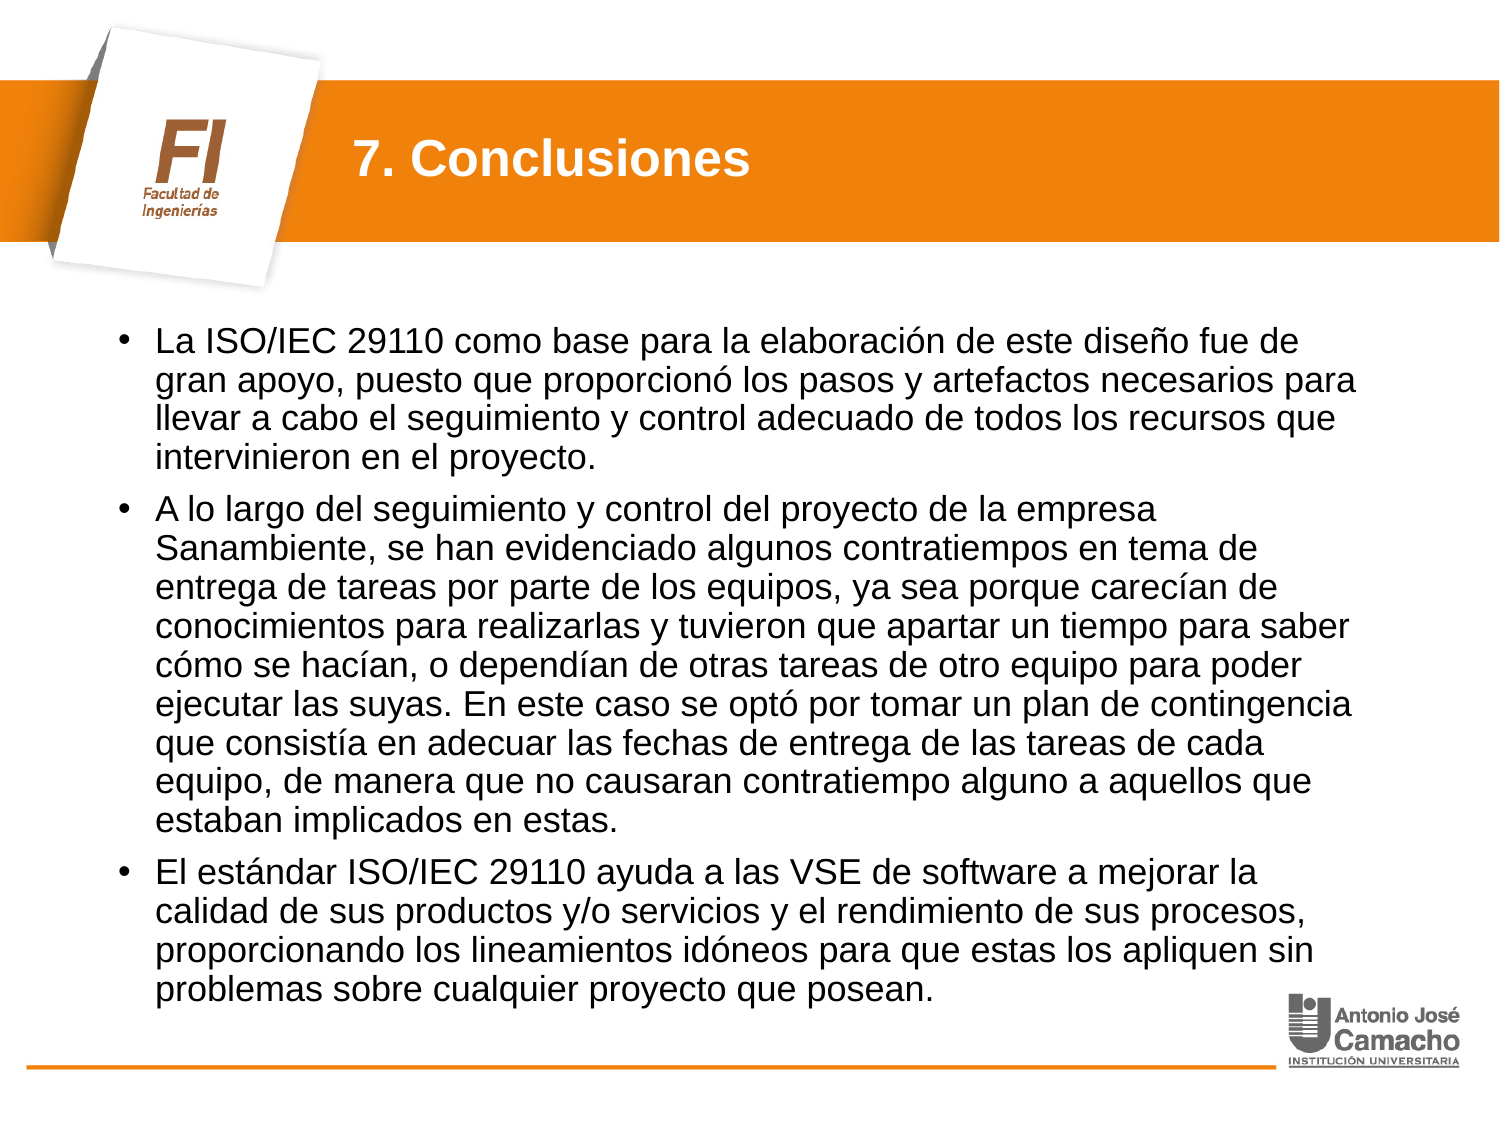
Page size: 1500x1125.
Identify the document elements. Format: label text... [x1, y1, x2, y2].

picture [0, 0, 1500, 1125]
list La ISO/IEC 29110 como base para la elaboración de este diseño fue de gran apoyo, puesto que proporcionó los pasos y artefactos necesarios para llevar a cabo el seguimiento y control adecuado de todos los recursos que intervinieron en el proyecto. A lo largo del seguimiento y control del proyecto de la empresa Sanambiente, se han evidenciado algunos contratiempos en tema de entrega de tareas por parte de los equipos, ya sea porque carecían de conocimientos para realizarlas y tuvieron que apartar un tiempo para saber cómo se hacían, o dependían de otras tareas de otro equipo para poder ejecutar las suyas. En este caso se optó por tomar un plan de contingencia que consistía en adecuar las fechas de entrega de las tareas de cada equipo, de manera que no causaran contratiempo alguno a aquellos que estaban implicados en estas. El estándar ISO/IEC 29110 ayuda a las VSE de software a mejorar la calidad de sus productos y/o servicios y el rendimiento de sus procesos, proporcionando los lineamientos idóneos para que estas los apliquen sin problemas sobre cualquier proyecto que posean. [103, 314, 1397, 1029]
title 7. Conclusiones [337, 96, 1461, 223]
